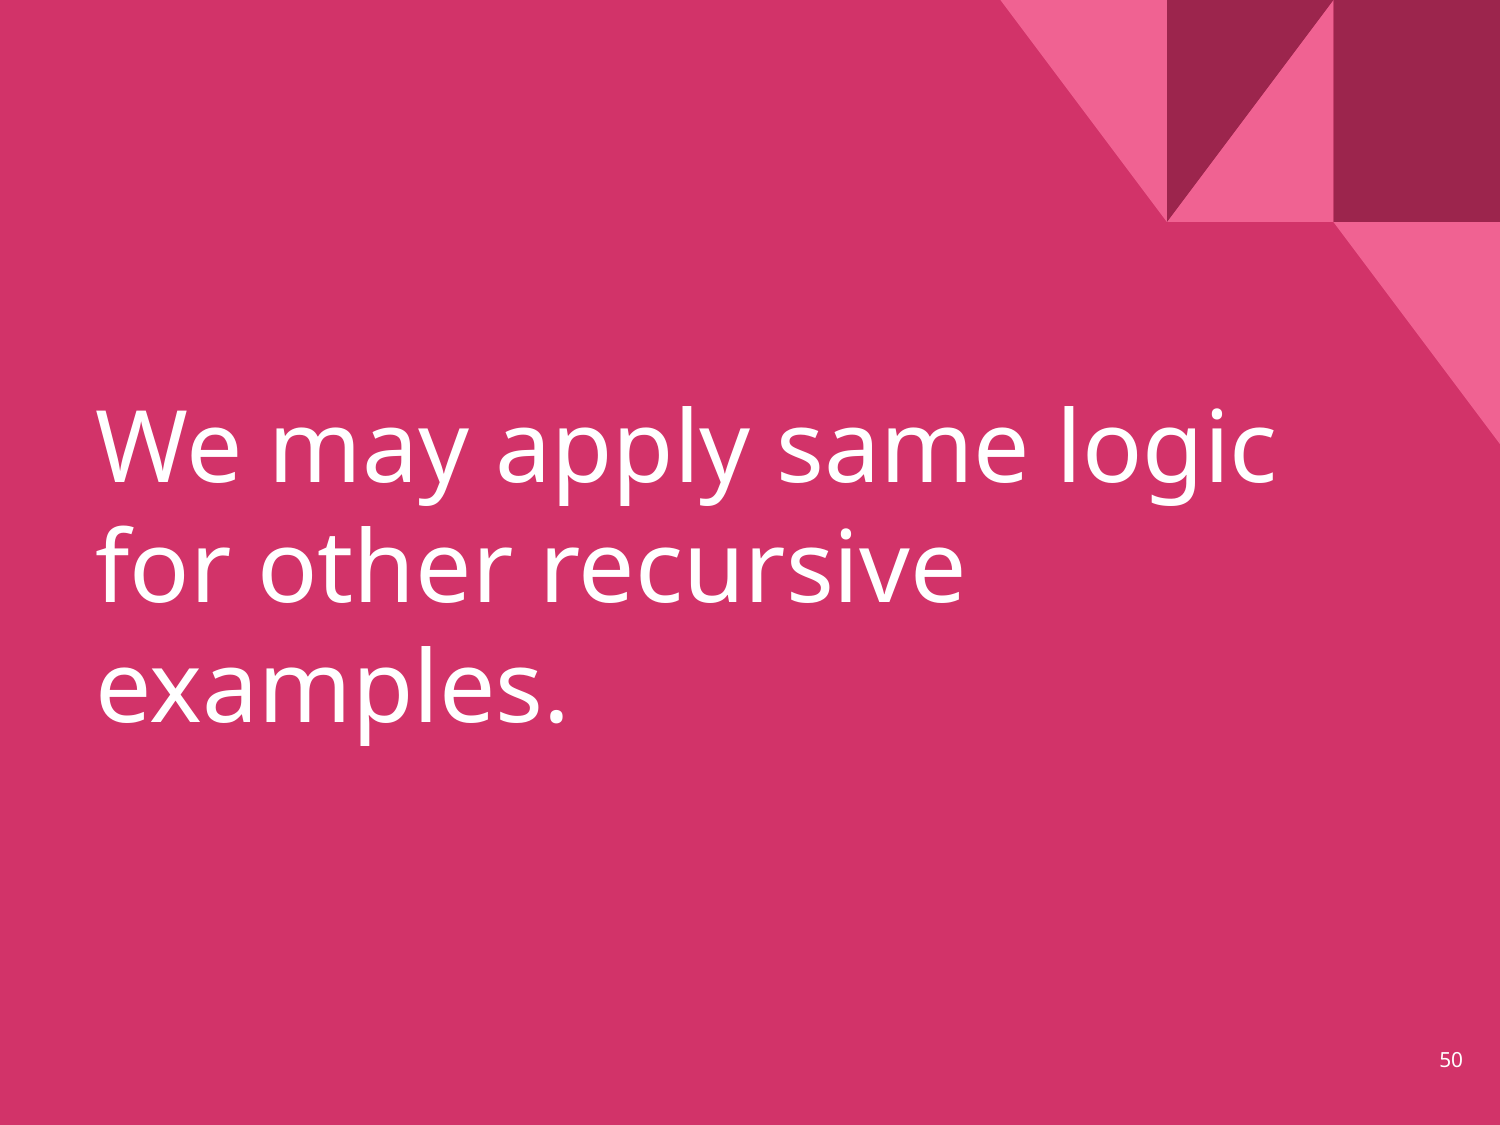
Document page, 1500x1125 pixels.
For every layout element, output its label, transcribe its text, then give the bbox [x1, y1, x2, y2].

slide_number ‹#› [1387, 1017, 1478, 1104]
title We may apply same logic for other recursive examples. [80, 115, 1451, 1010]
